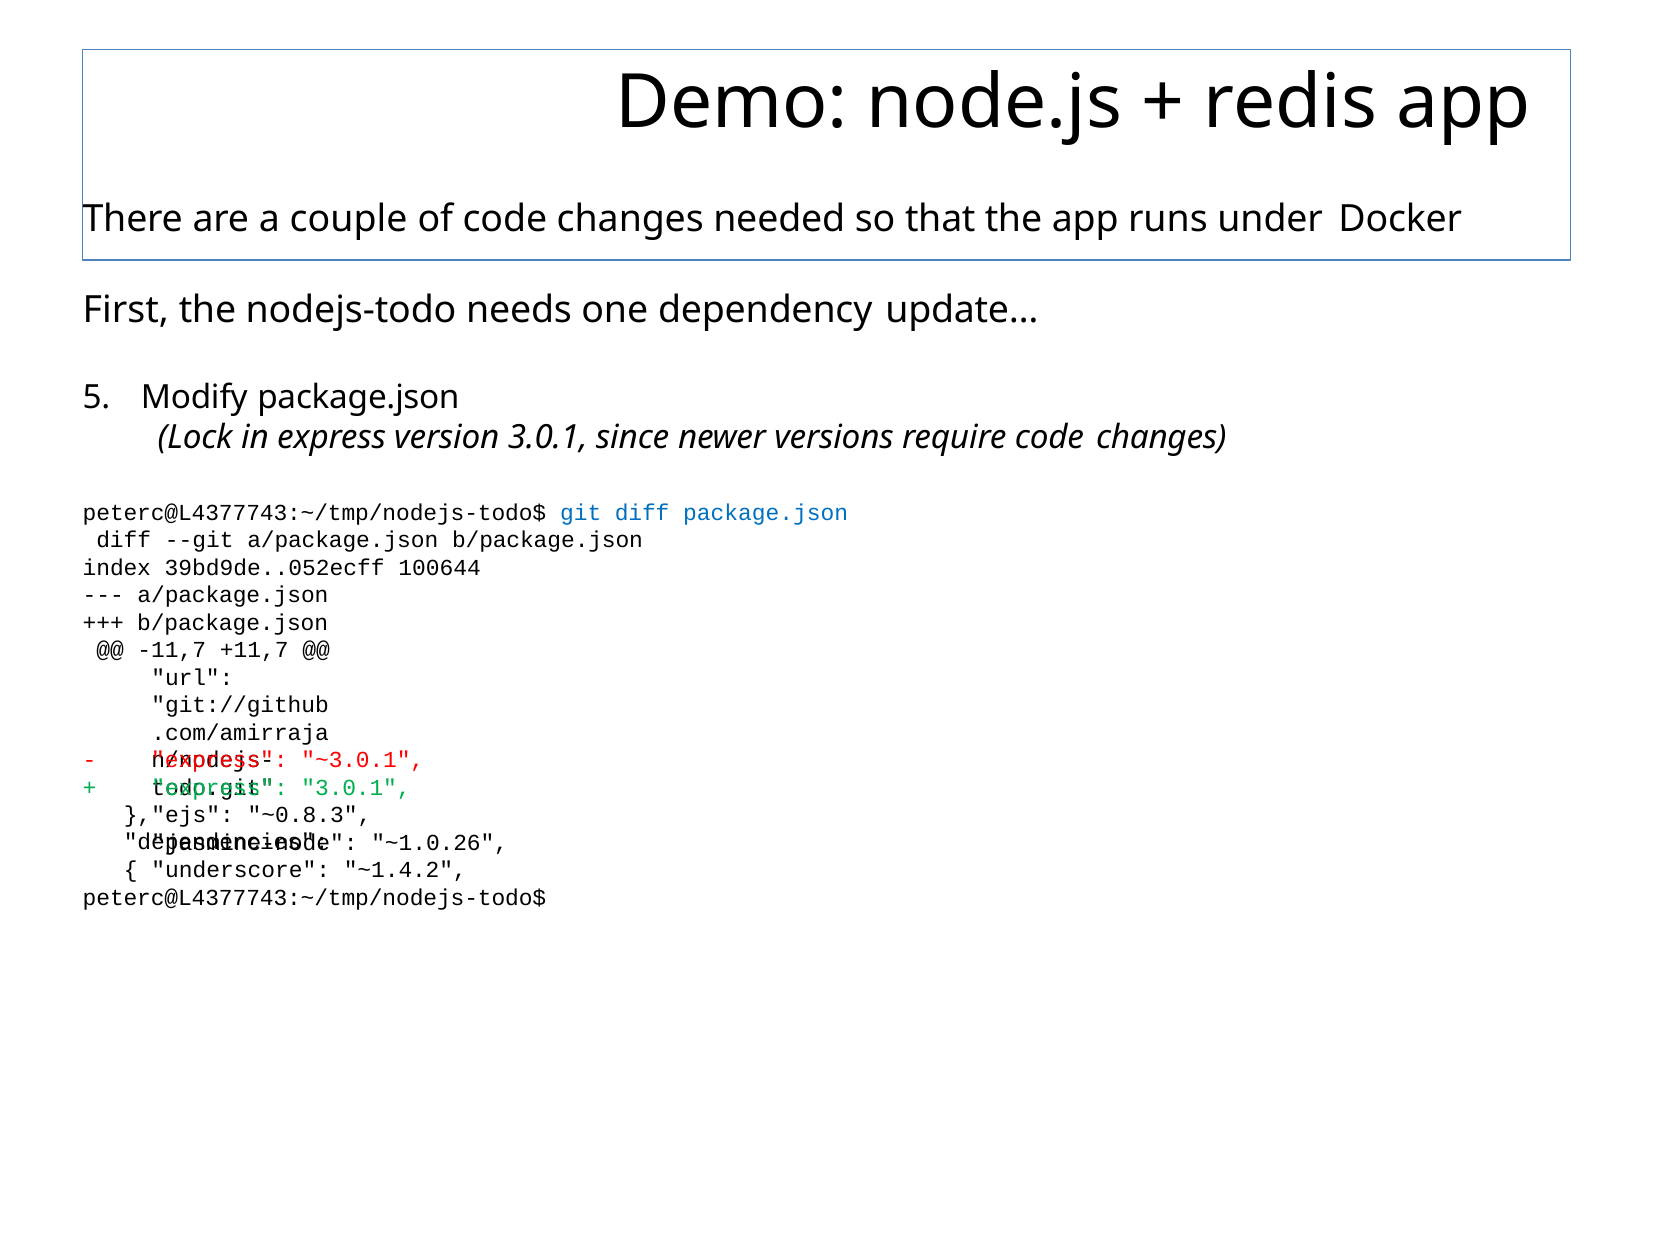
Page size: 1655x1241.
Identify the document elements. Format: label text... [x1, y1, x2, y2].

text_box - "express": "~3.0.1", "express": "3.0.1", "ejs": "~0.8.3", "jasmine-node": "~1.0.26", "underscore": "~1.4.2", [82, 742, 513, 880]
title Demo: node.js + redis app [82, 49, 1571, 260]
list peterc@L4377743:~/tmp/nodejs-todo$ git diff package.json diff --git a/package.json b/package.json index 39bd9de..052ecff 100644 --- a/package.json +++ b/package.json @@ -11,7 +11,7 @@ "url": "git://github.com/amirrajan/nodejs-todo.git" }, "dependencies": { [80, 495, 859, 1203]
text_box There are a couple of code changes needed so that the app runs under Docker First, the nodejs-todo needs one dependency update… 5. Modify package.json (Lock in express version 3.0.1, since newer versions require code changes) [80, 192, 1549, 456]
text_box peterc@L4377743:~/tmp/nodejs-todo$ [80, 880, 554, 911]
